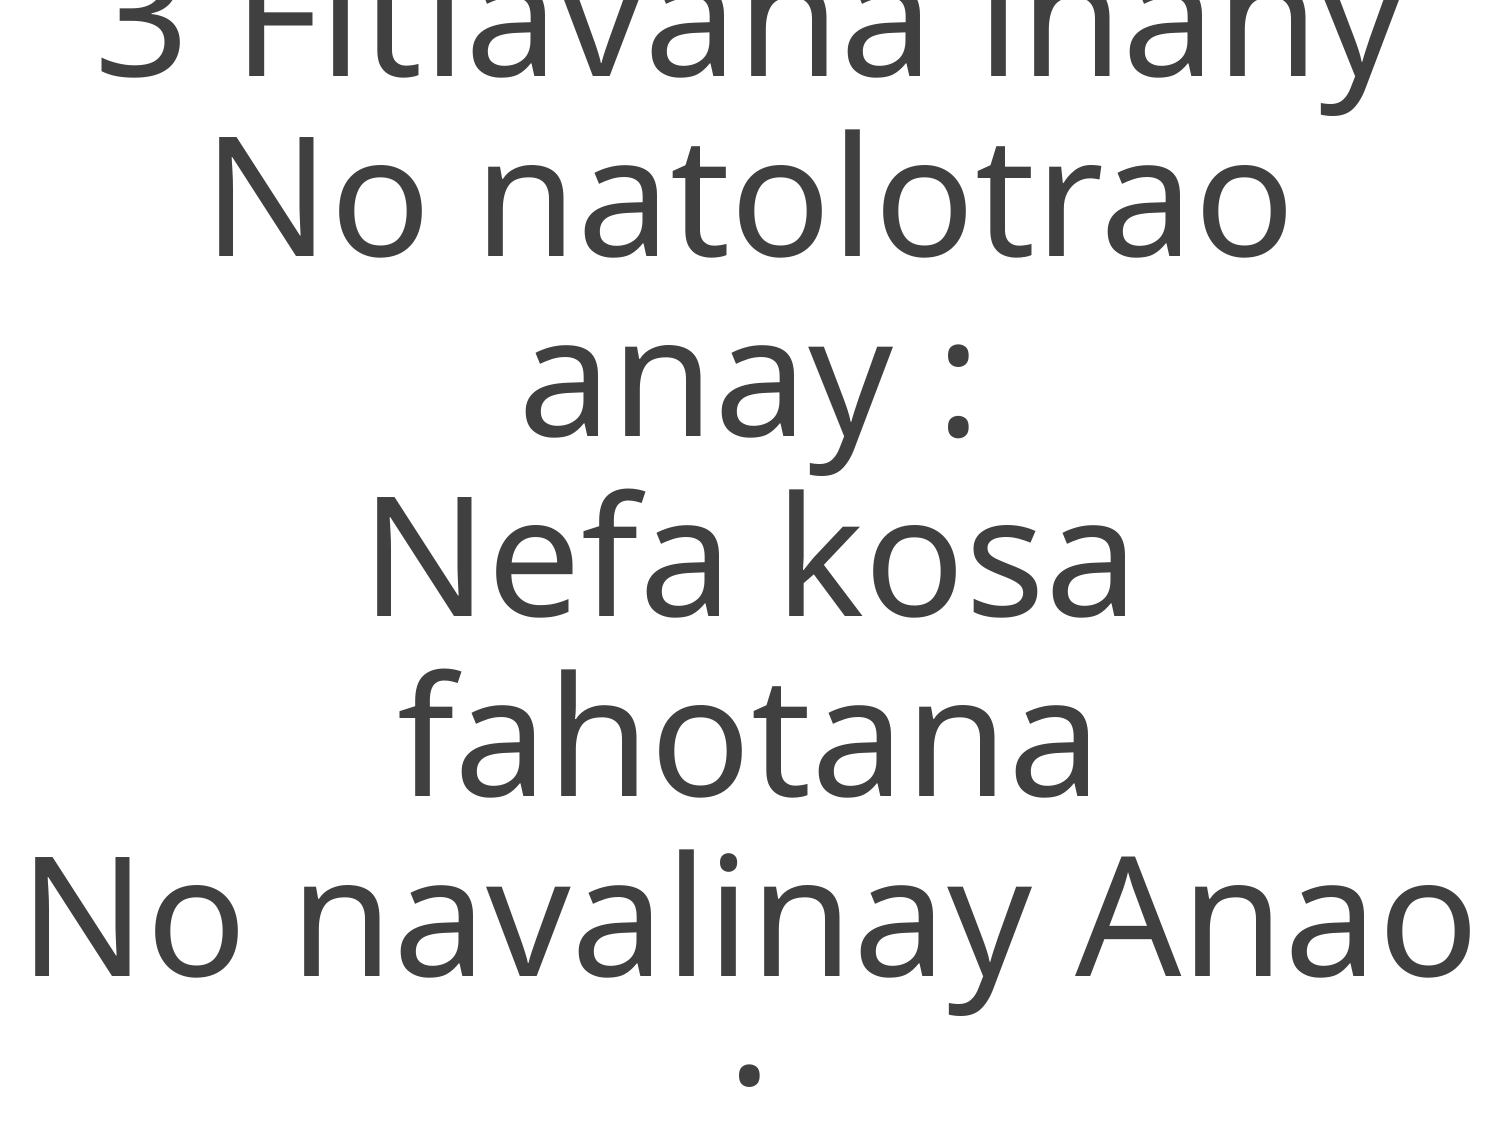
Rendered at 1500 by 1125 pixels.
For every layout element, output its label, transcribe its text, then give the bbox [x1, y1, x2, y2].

title 3 Fitiavana ihany No natolotrao anay : Nefa kosa fahotana No navalinay Anao : [0, 453, 1500, 672]
